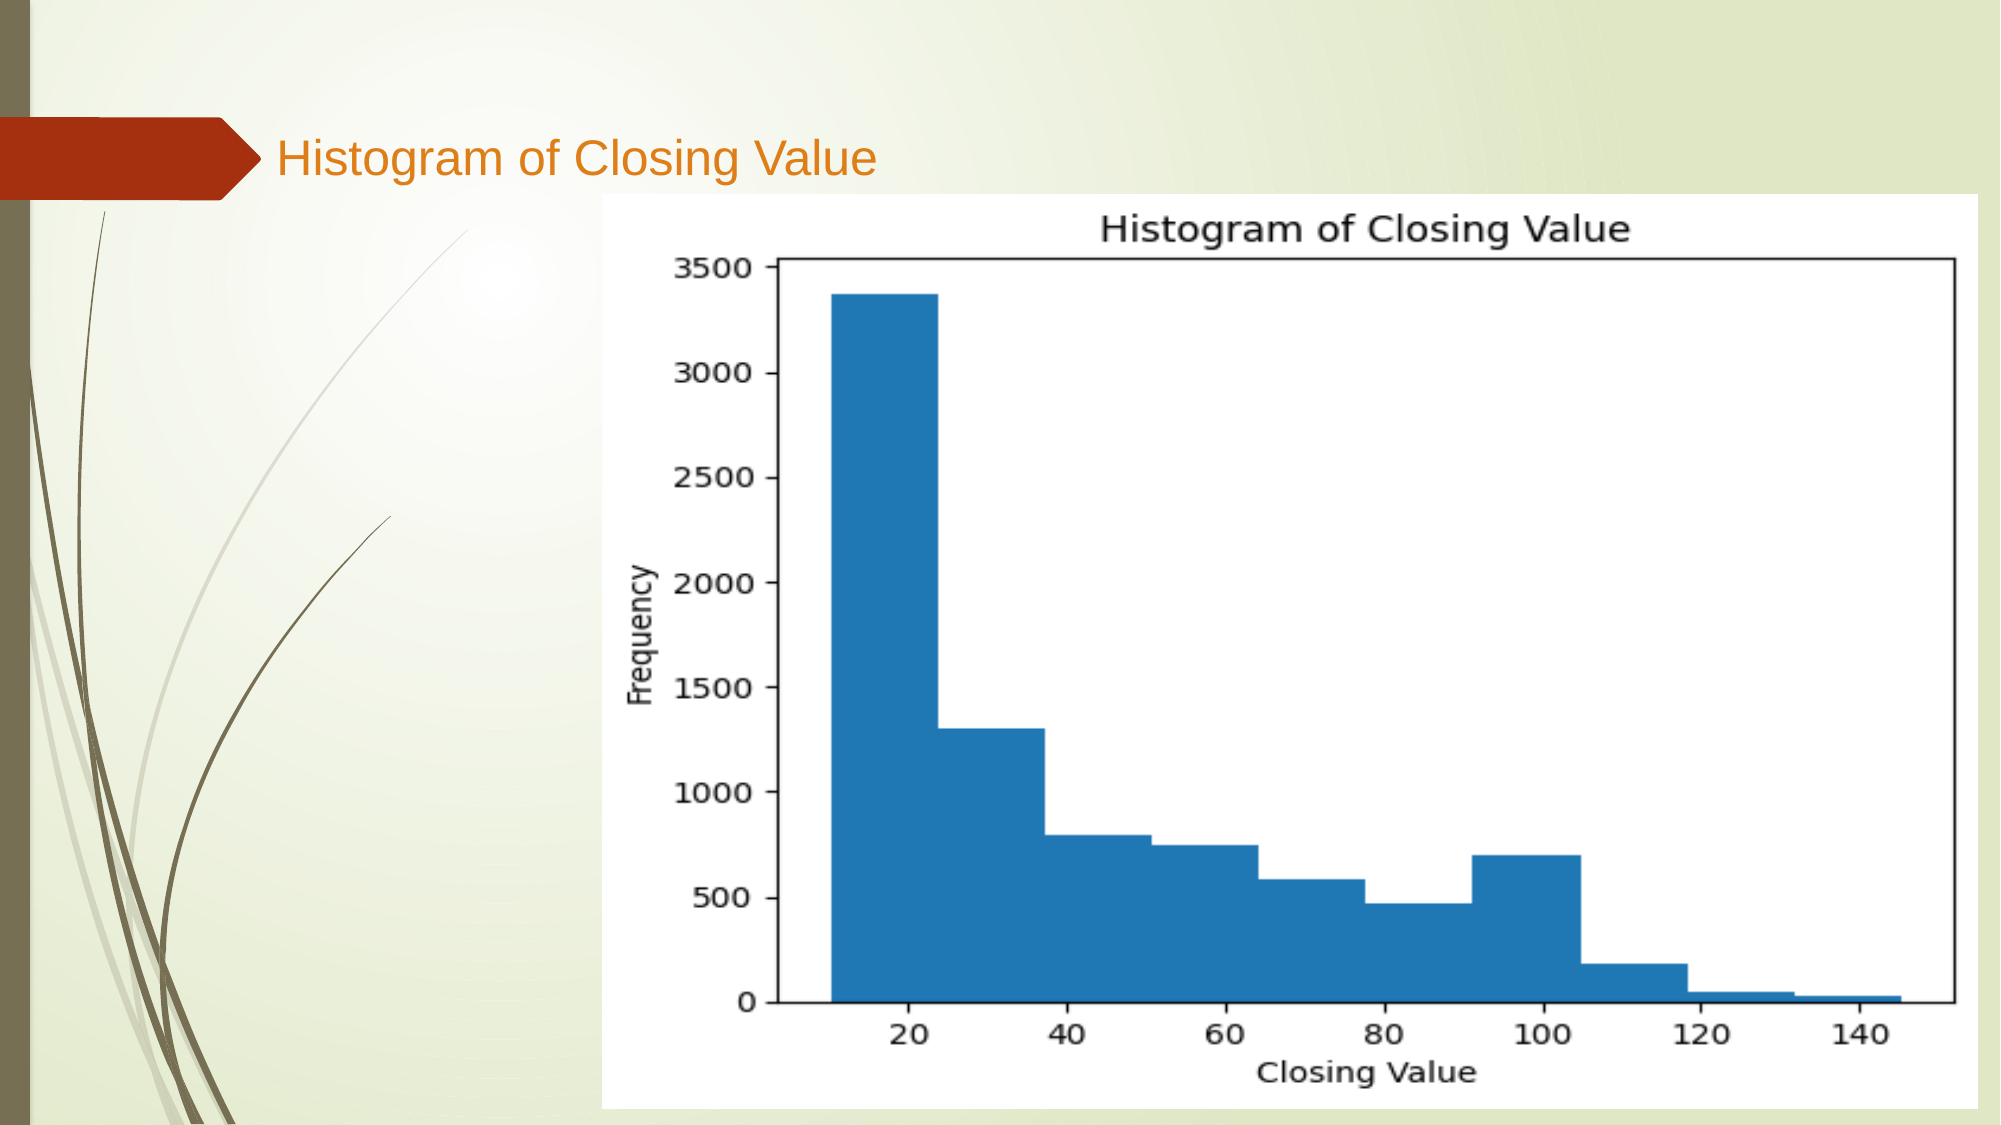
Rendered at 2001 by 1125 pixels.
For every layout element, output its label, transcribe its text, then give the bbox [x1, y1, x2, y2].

picture [601, 193, 1978, 1109]
text_box Histogram of Closing Value [261, 118, 894, 193]
